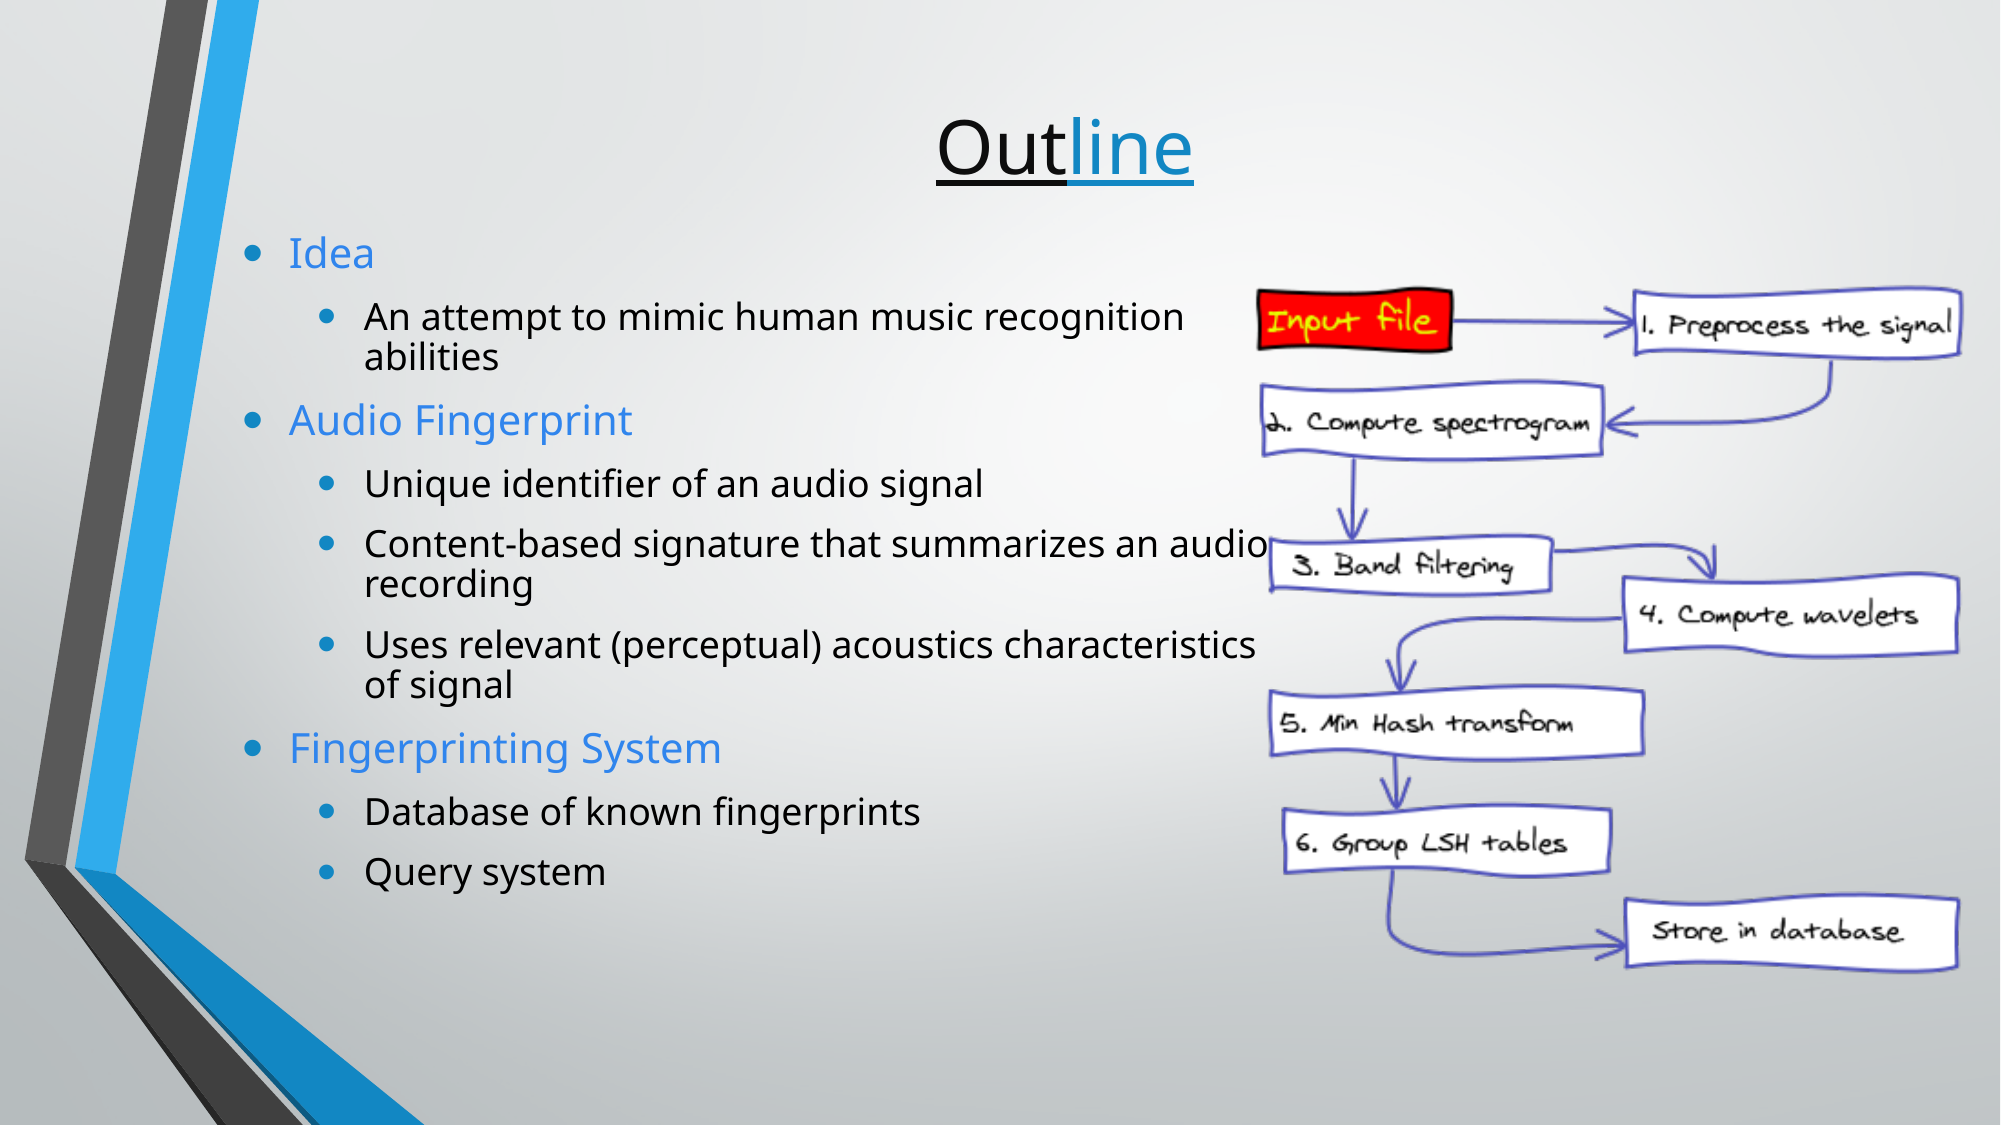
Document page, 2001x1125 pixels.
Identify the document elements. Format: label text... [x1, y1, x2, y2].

title Outline [243, 59, 1887, 231]
picture [1253, 281, 1966, 979]
list Idea An attempt to mimic human music recognition abilities Audio Fingerprint Unique identifier of an audio signal Content-based signature that summarizes an audio recording Uses relevant (perceptual) acoustics characteristics of signal Fingerprinting System Database of known fingerprints Query system [227, 261, 1313, 866]
